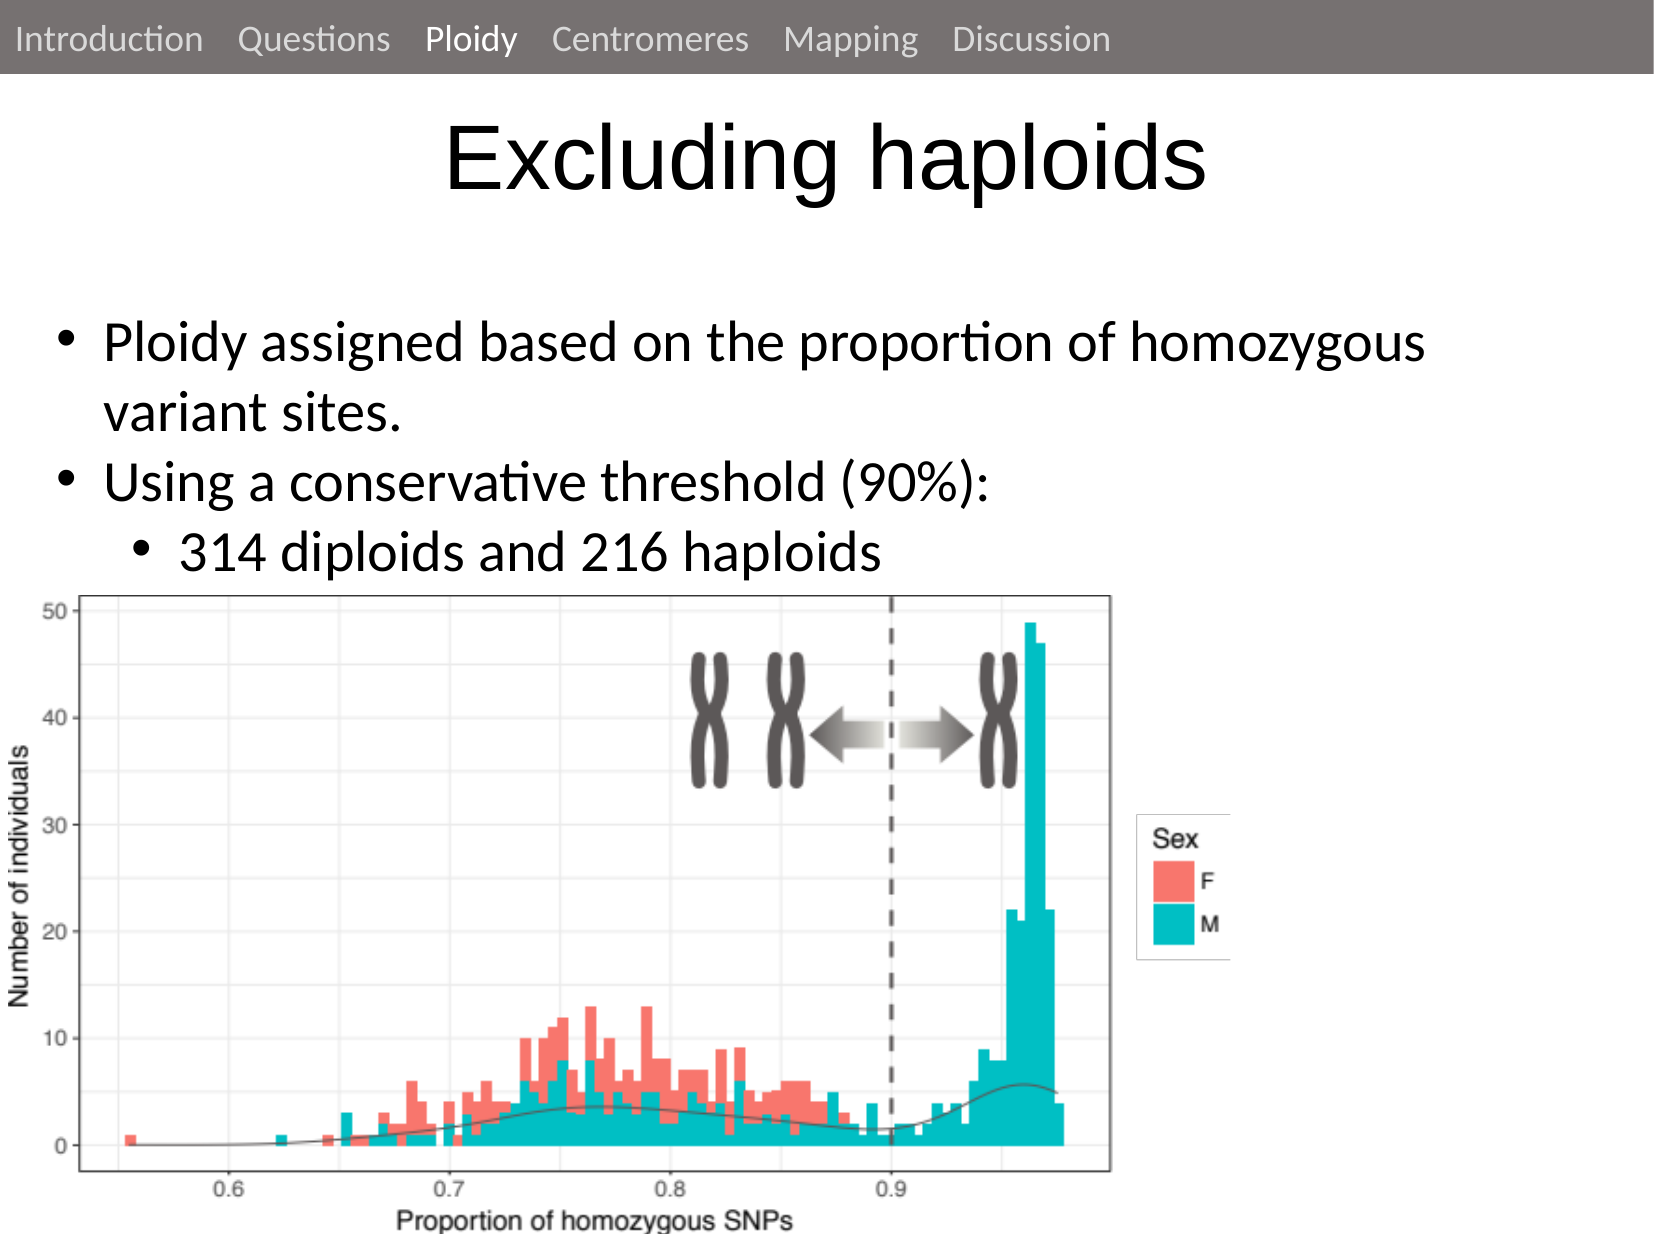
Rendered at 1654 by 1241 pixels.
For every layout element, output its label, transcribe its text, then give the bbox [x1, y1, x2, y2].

title Excluding haploids [82, 75, 1571, 257]
text_box Introduction Questions Ploidy Centromeres Mapping Discussion [0, 0, 1654, 75]
text_box Ploidy assigned based on the proportion of homozygous variant sites. Using a conservative threshold (90%): 314 diploids and 216 haploids [42, 295, 1548, 591]
picture [8, 595, 1231, 1234]
